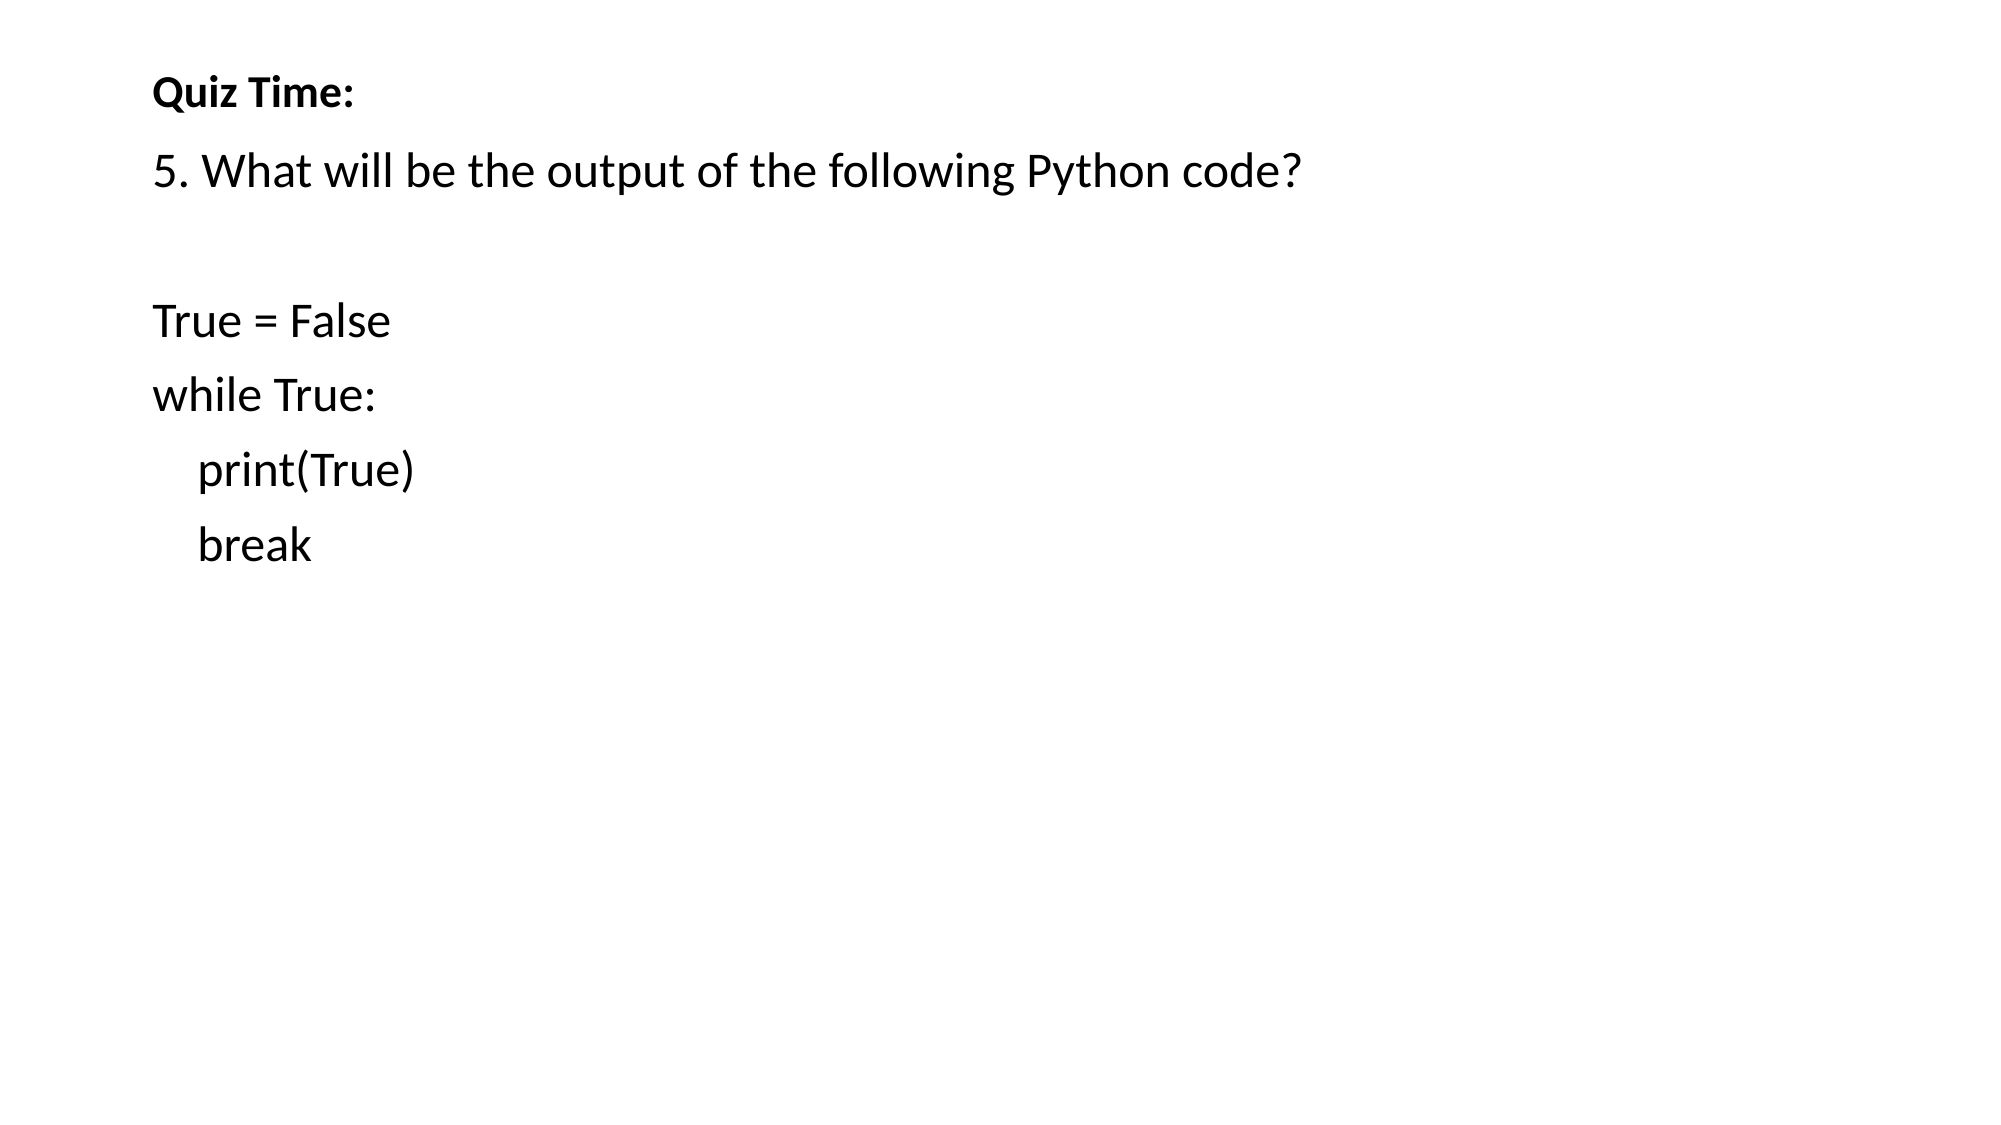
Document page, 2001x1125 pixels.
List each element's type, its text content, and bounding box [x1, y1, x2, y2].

list 5. What will be the output of the following Python code? True = False while True: print(True) break [137, 136, 1863, 843]
title Quiz Time: [137, 59, 1863, 136]
